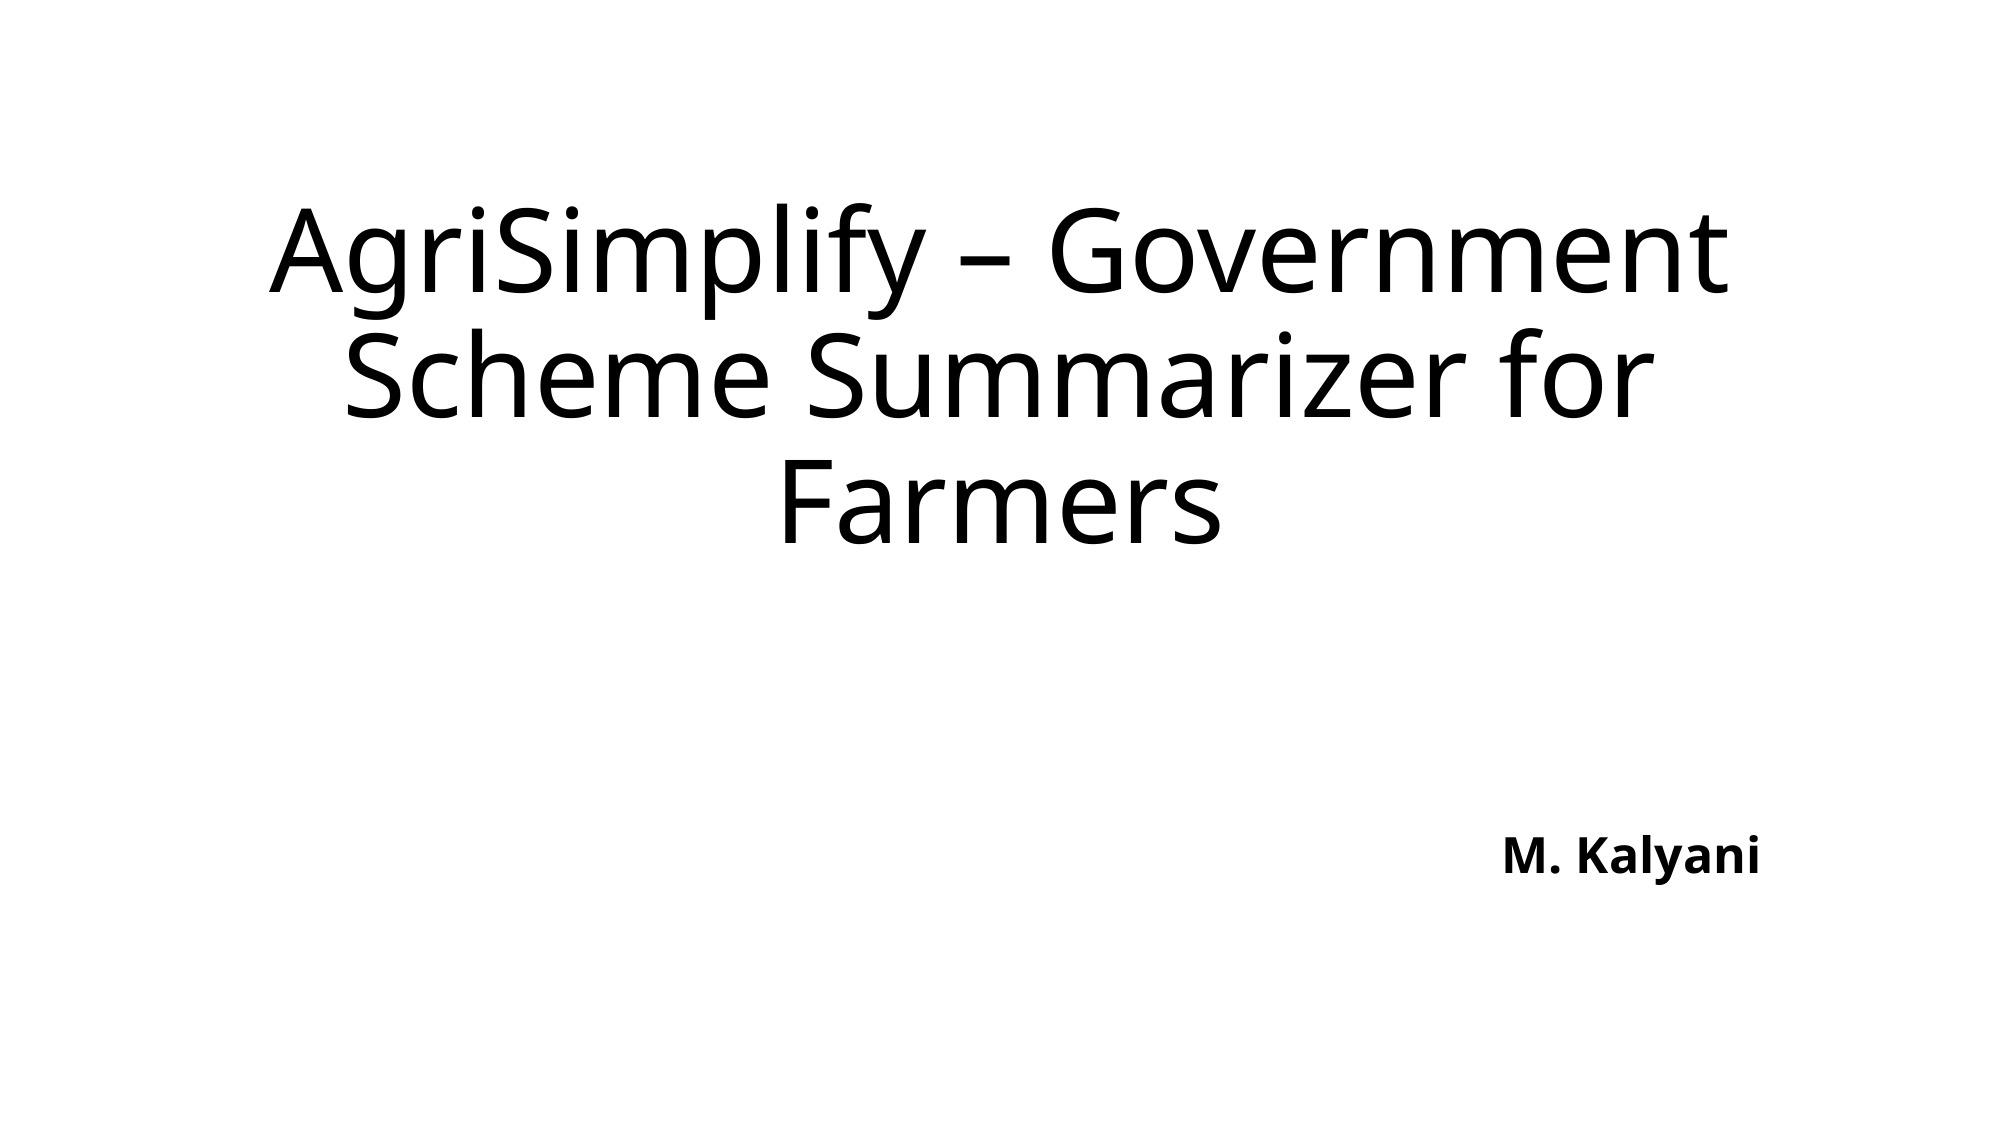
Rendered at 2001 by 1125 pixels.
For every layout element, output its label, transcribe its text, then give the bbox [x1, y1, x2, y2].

title AgriSimplify – Government Scheme Summarizer for Farmers [249, 184, 1750, 576]
subtitle M. Kalyani [276, 742, 1777, 1014]
